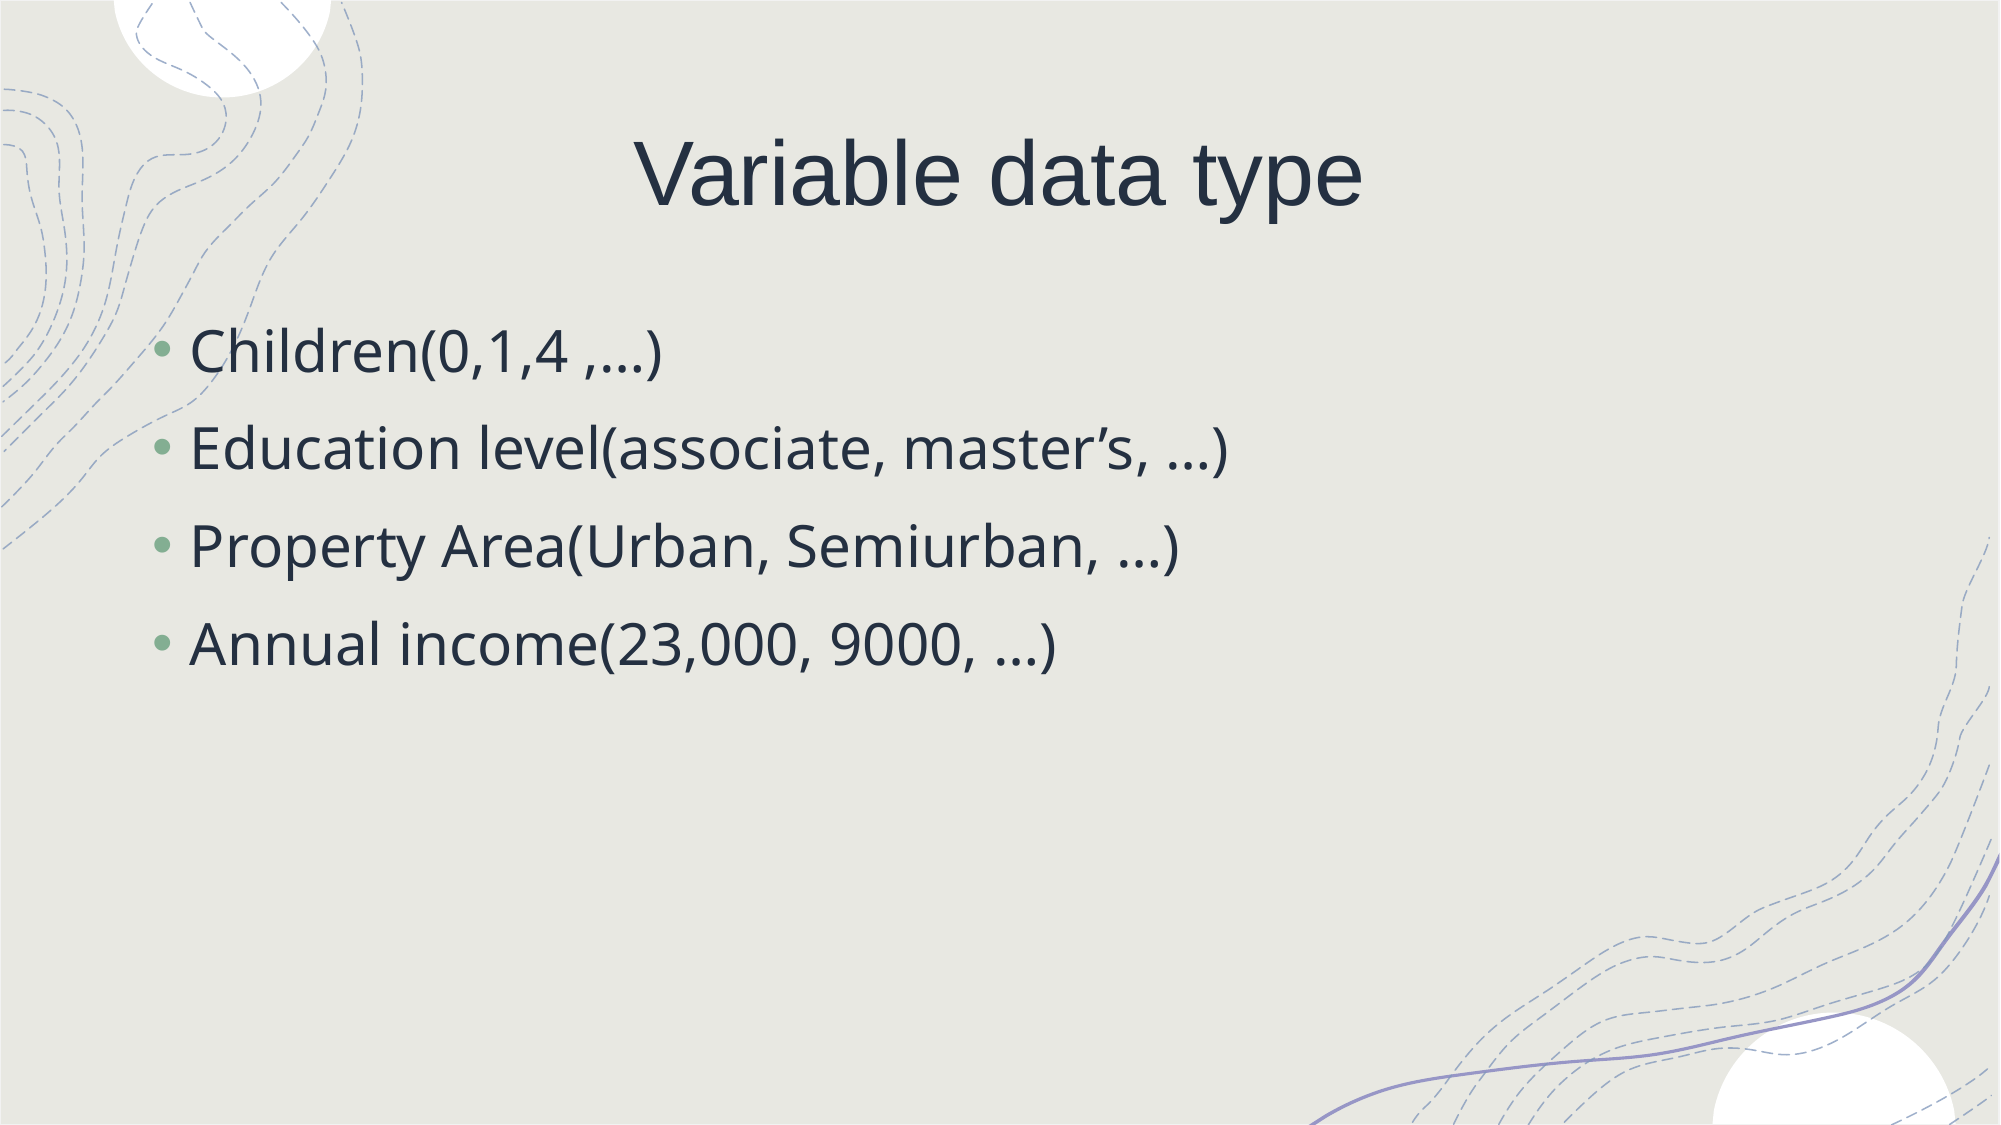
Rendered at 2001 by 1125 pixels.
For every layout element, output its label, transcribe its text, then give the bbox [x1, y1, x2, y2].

list Children(0,1,4 ,…) Education level(associate, master’s, …) Property Area(Urban, Semiurban, …) Annual income(23,000, 9000, …) [137, 299, 1863, 1014]
title Variable data type [137, 59, 1863, 278]
